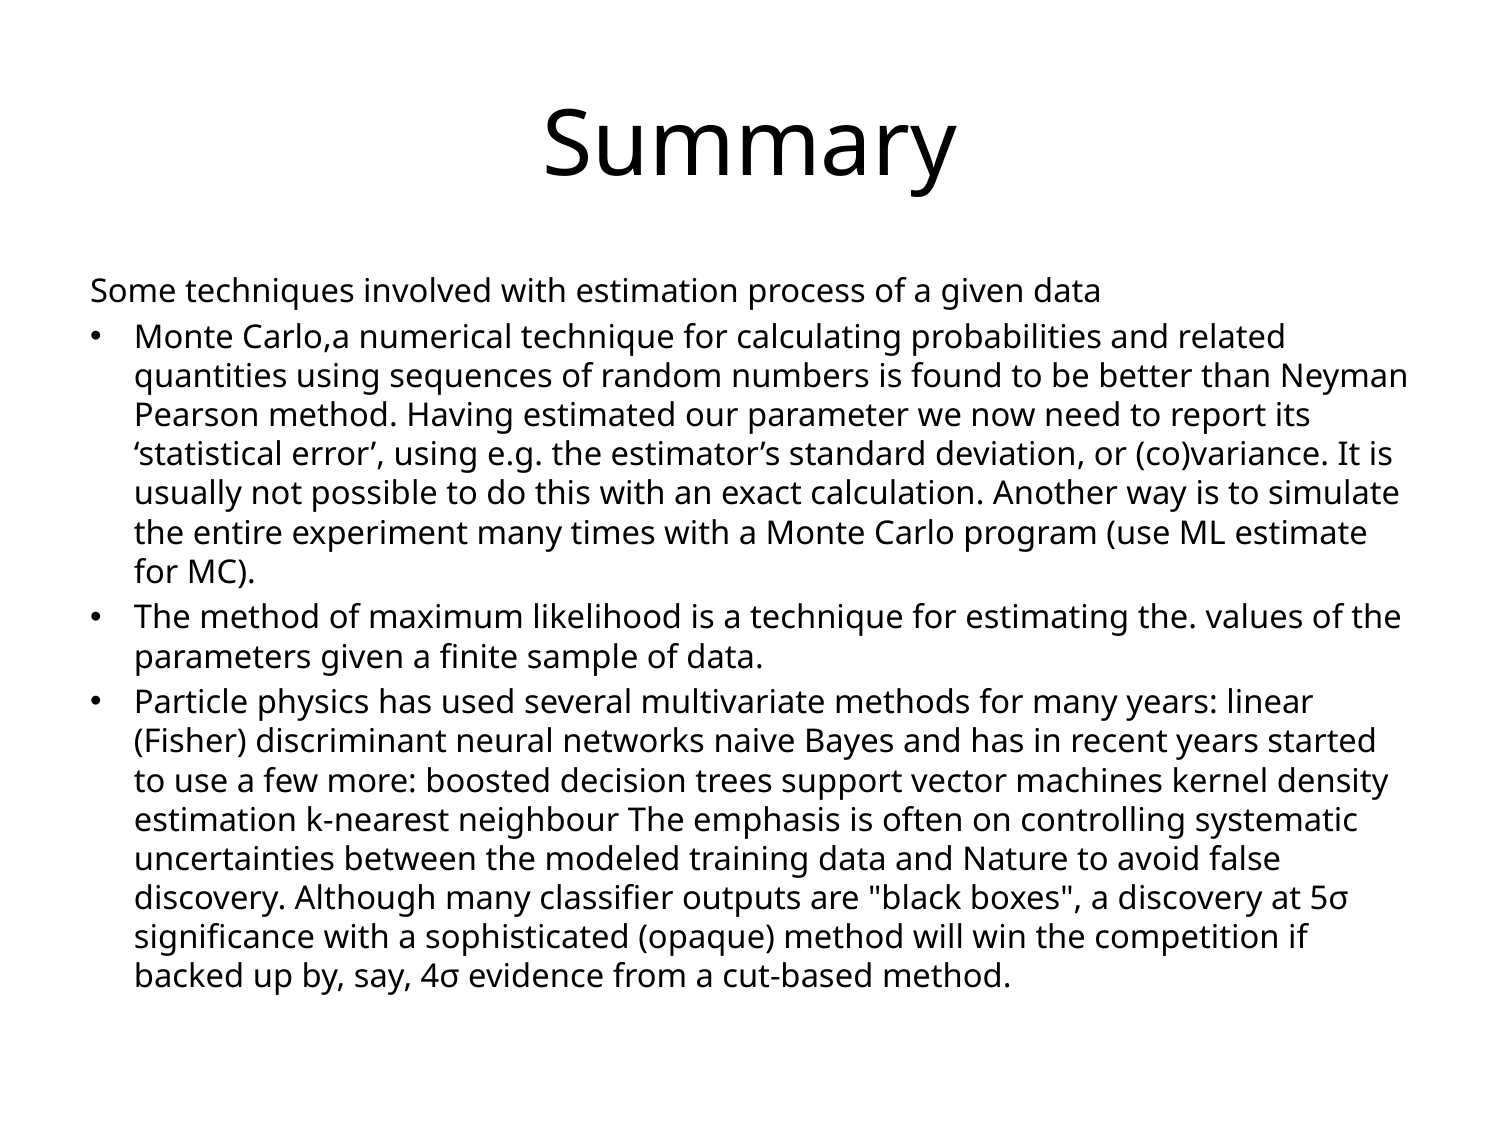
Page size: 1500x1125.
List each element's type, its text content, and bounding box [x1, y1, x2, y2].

title Summary [75, 45, 1425, 233]
list Some techniques involved with estimation process of a given data Monte Carlo,a numerical technique for calculating probabilities and related quantities using sequences of random numbers is found to be better than Neyman Pearson method. Having estimated our parameter we now need to report its ‘statistical error’, using e.g. the estimator’s standard deviation, or (co)variance. It is usually not possible to do this with an exact calculation. Another way is to simulate the entire experiment many times with a Monte Carlo program (use ML estimate for MC). The method of maximum likelihood is a technique for estimating the. values of the parameters given a finite sample of data. Particle physics has used several multivariate methods for many years: linear (Fisher) discriminant neural networks naive Bayes and has in recent years started to use a few more: boosted decision trees support vector machines kernel density estimation k-nearest neighbour The emphasis is often on controlling systematic uncertainties between the modeled training data and Nature to avoid false discovery. Although many classifier outputs are "black boxes", a discovery at 5σ significance with a sophisticated (opaque) method will win the competition if backed up by, say, 4σ evidence from a cut-based method. [75, 262, 1425, 1005]
